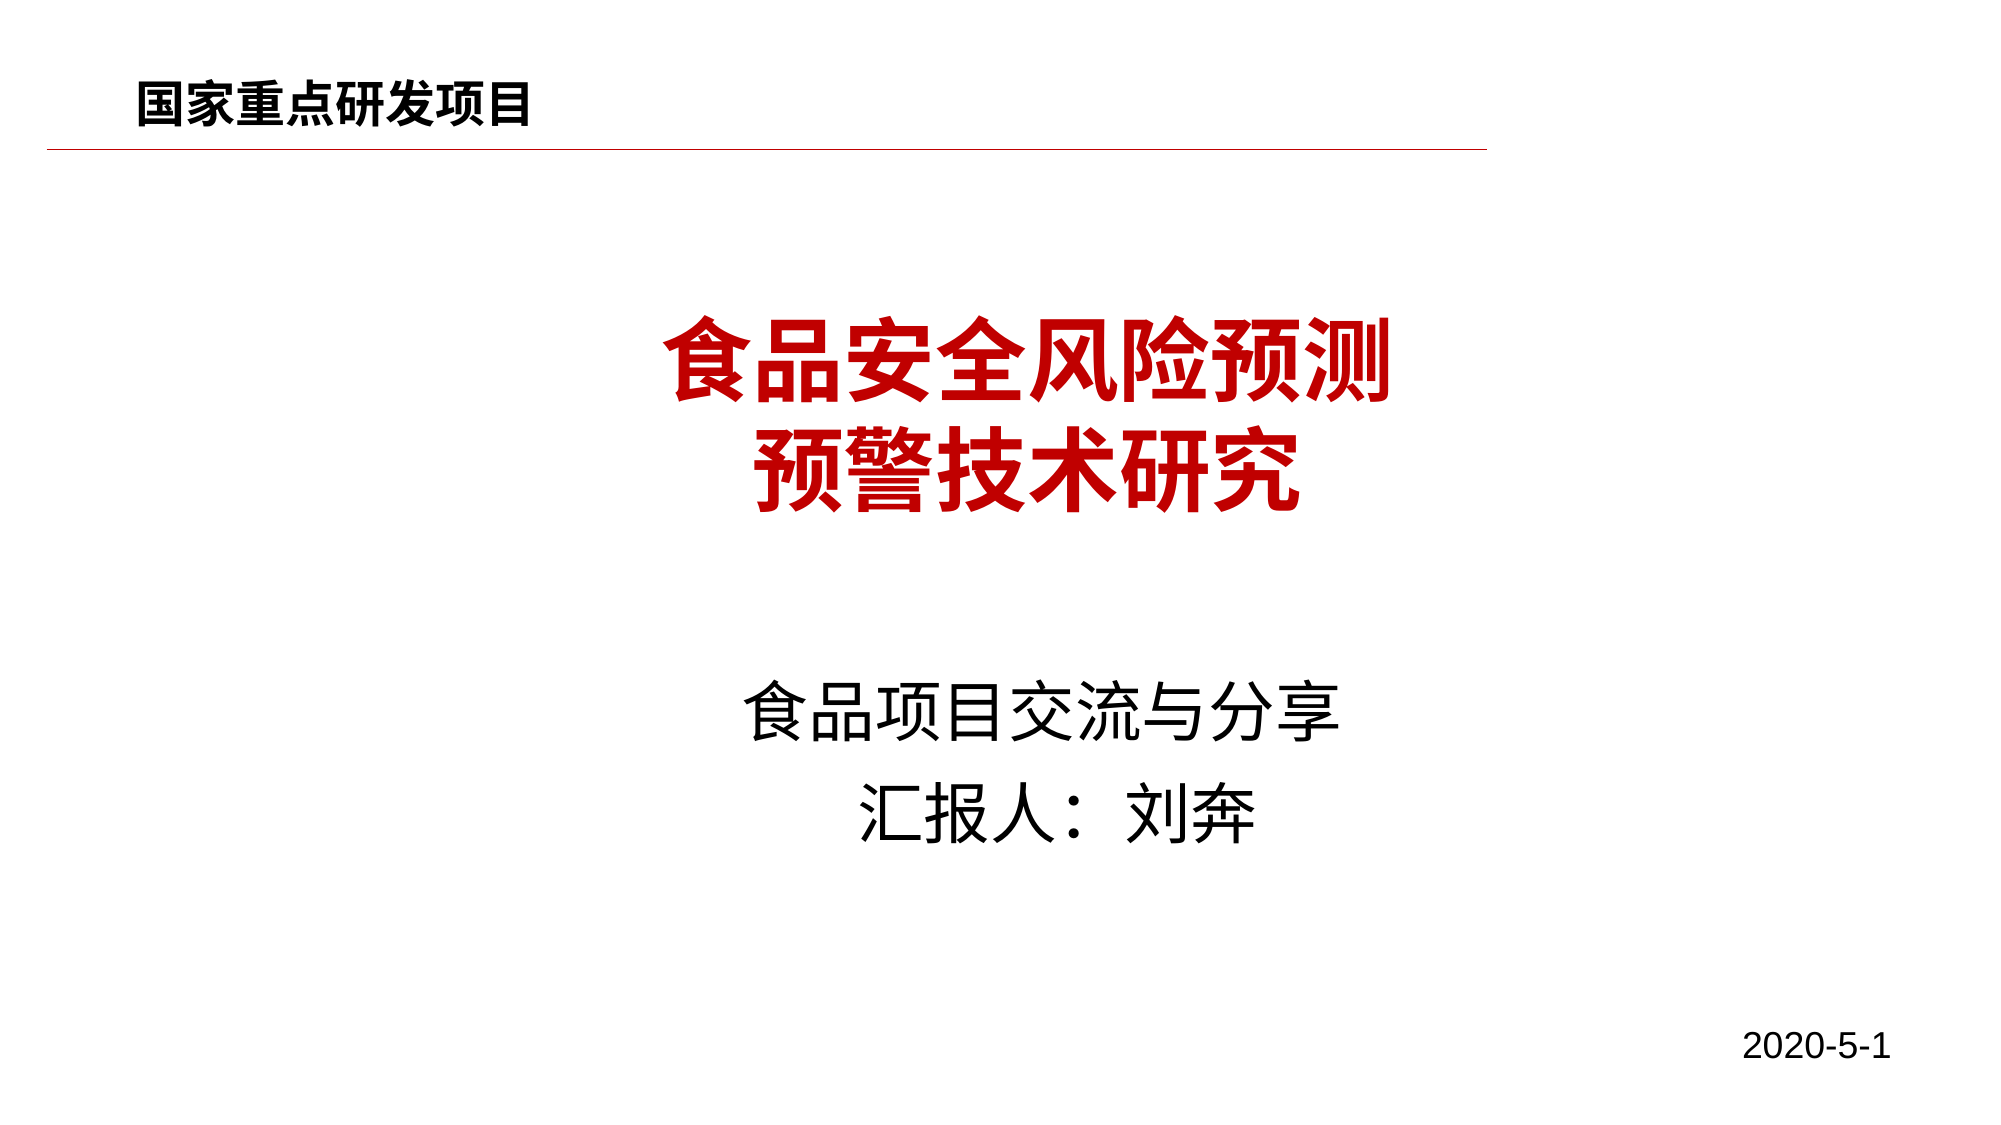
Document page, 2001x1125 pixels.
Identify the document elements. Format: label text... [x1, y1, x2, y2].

text_box 2020-5-1 [1727, 1014, 1907, 1074]
text_box 食品项目交流与分享 汇报人：刘奔 [599, 662, 1485, 860]
text_box 国家重点研发项目 [120, 65, 1485, 140]
text_box 食品安全风险预测 预警技术研究 [182, 295, 1872, 531]
